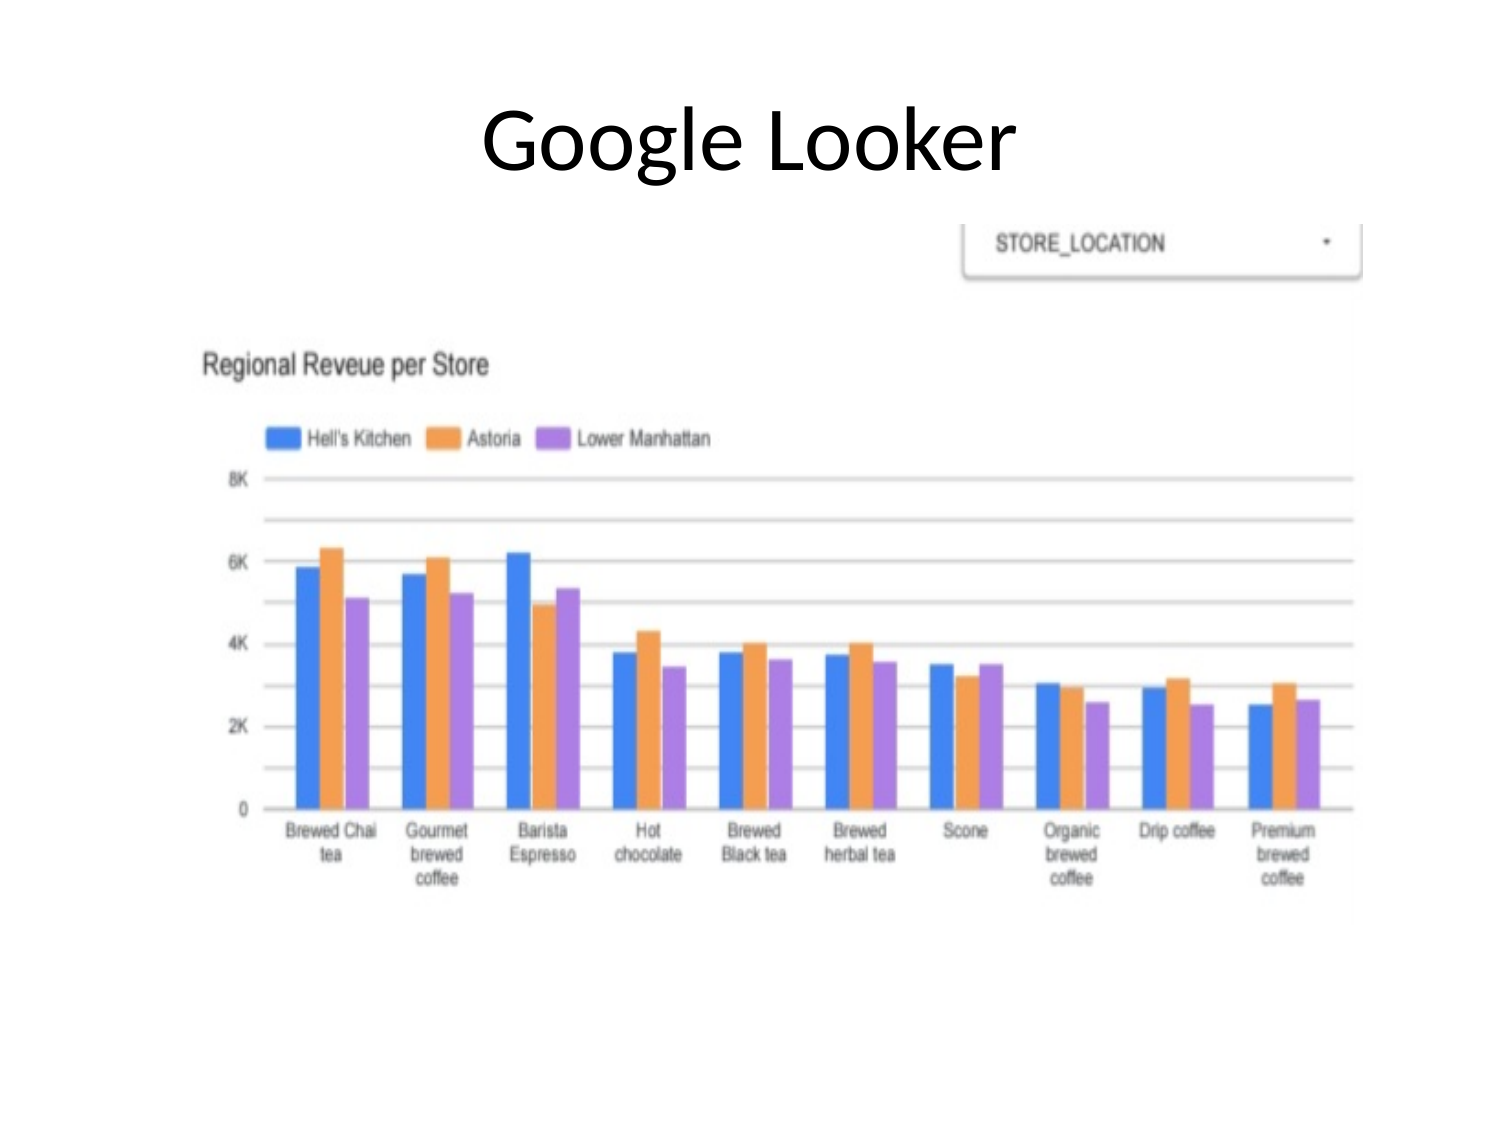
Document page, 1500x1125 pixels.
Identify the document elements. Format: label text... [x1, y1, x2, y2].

picture [74, 224, 1363, 926]
subtitle [24, 200, 1488, 1100]
title Google Looker [112, 39, 1388, 200]
